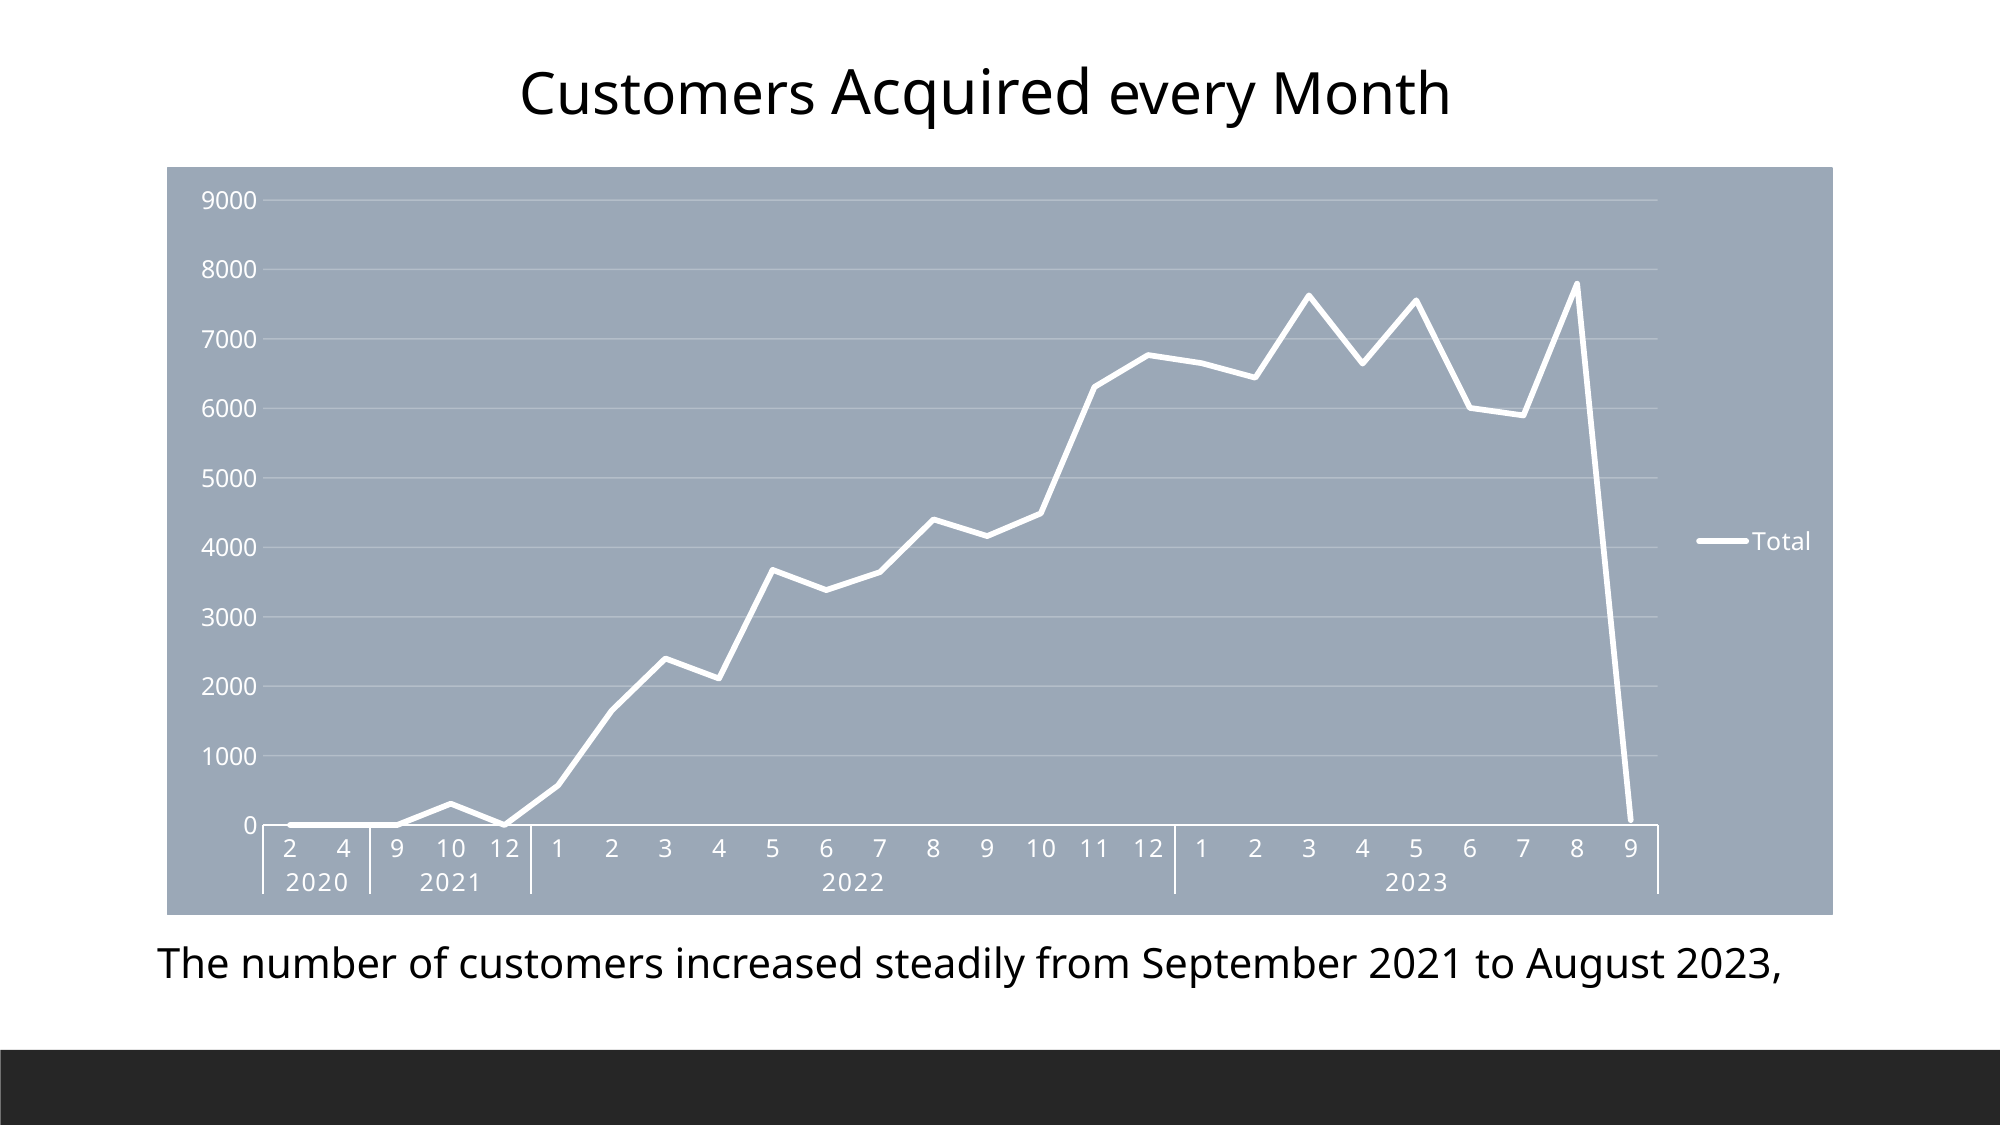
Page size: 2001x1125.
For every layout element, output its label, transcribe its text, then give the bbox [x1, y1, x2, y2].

chart [166, 166, 1834, 917]
text_box Customers Acquired every Month [486, 45, 1487, 135]
text_box The number of customers increased steadily from September 2021 to August 2023, [142, 929, 1858, 995]
